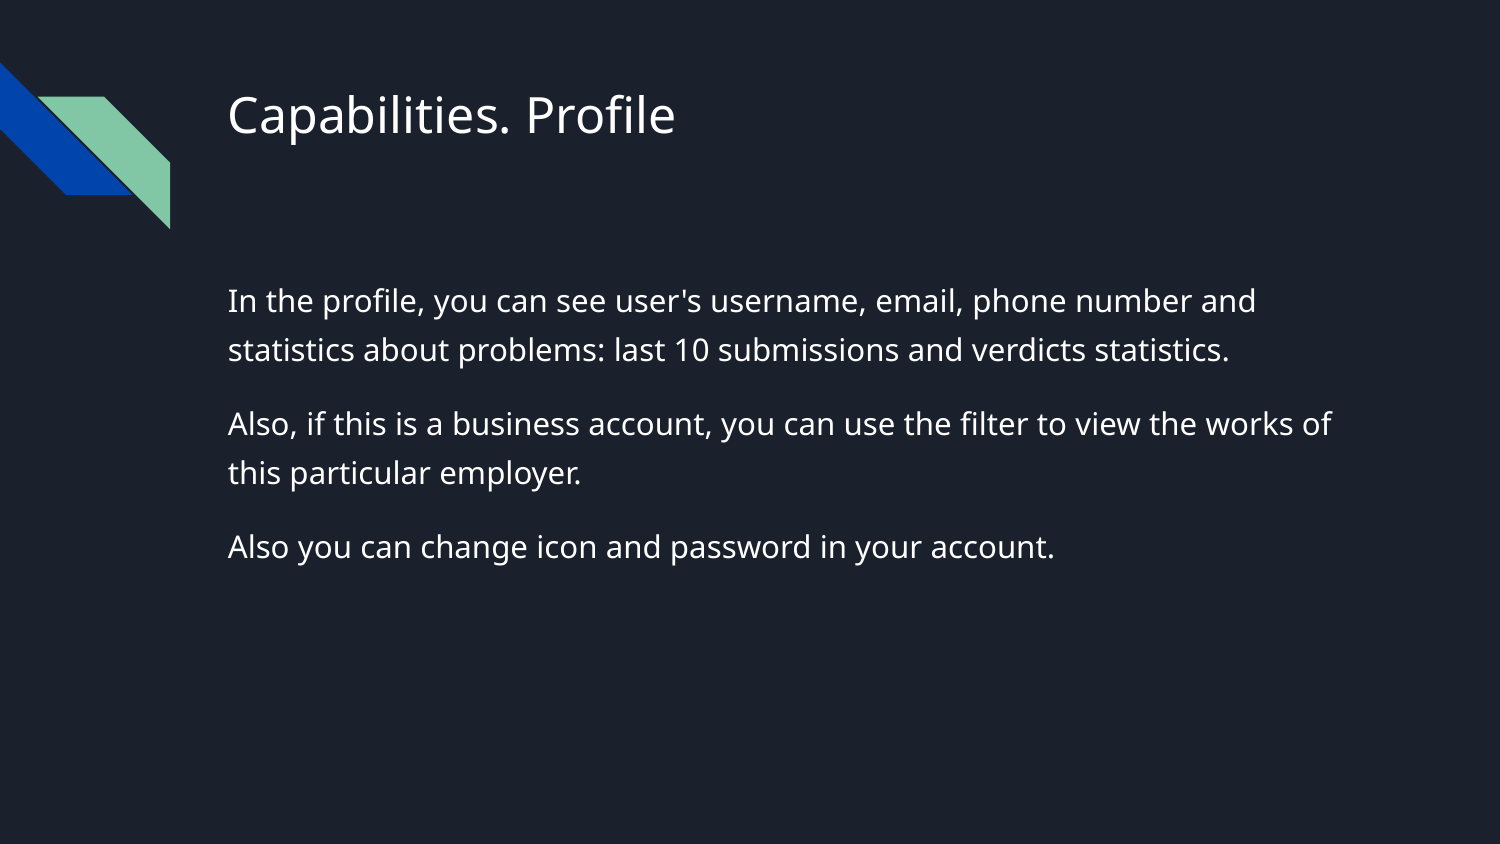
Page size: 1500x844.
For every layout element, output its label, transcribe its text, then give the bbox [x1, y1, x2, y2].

title Capabilities. Profile [212, 64, 1368, 215]
list In the profile, you can see user's username, email, phone number and statistics about problems: last 10 submissions and verdicts statistics. Also, if this is a business account, you can use the filter to view the works of this particular employer. Also you can change icon and password in your account. [212, 257, 1368, 735]
